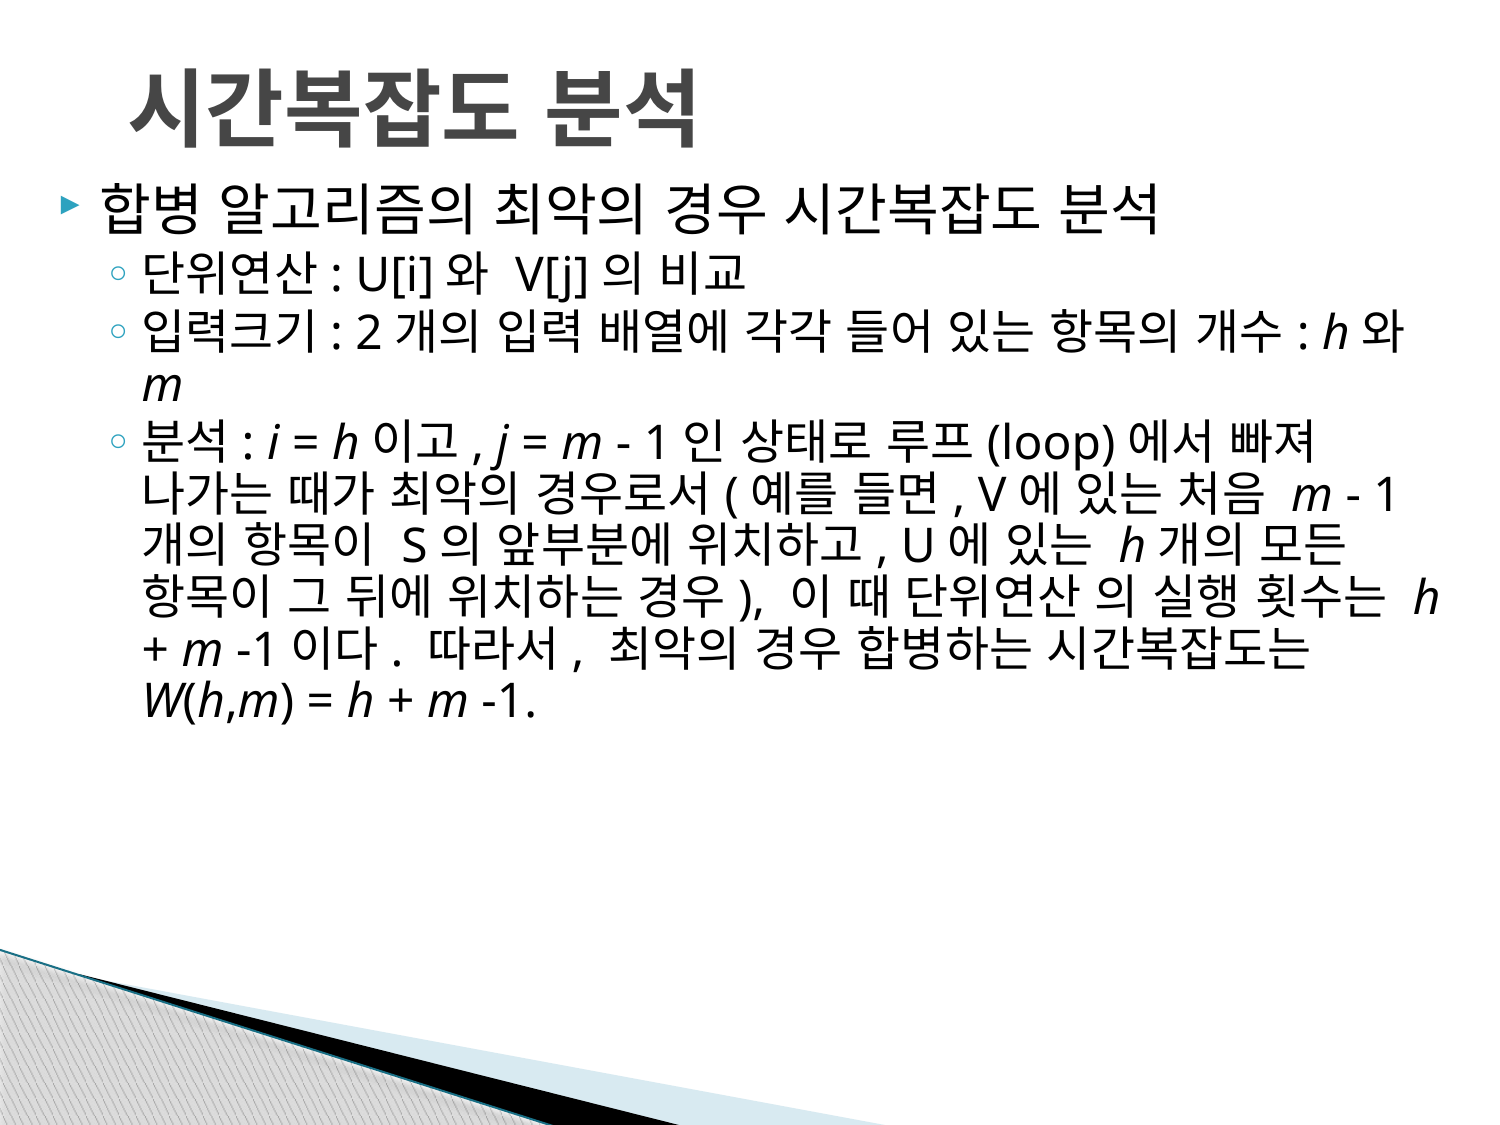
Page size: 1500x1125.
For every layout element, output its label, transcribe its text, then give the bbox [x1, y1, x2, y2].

list 합병 알고리즘의 최악의 경우 시간복잡도 분석 단위연산: U[i]와 V[j]의 비교 입력크기: 2개의 입력 배열에 각각 들어 있는 항목의 개수: h와 m 분석: i = h이고, j = m - 1인 상태로 루프(loop)에서 빠져 나가는 때가 최악의 경우로서(예를 들면, V에 있는 처음 m - 1개의 항목이 S의 앞부분에 위치하고, U에 있는 h개의 모든 항목이 그 뒤에 위치하는 경우), 이 때 단위연산 의 실행 횟수는 h + m -1이다. 따라서, 최악의 경우 합병하는 시간복잡도는 W(h,m) = h + m -1. [24, 174, 1475, 1000]
title 시간복잡도 분석 [112, 12, 1388, 174]
